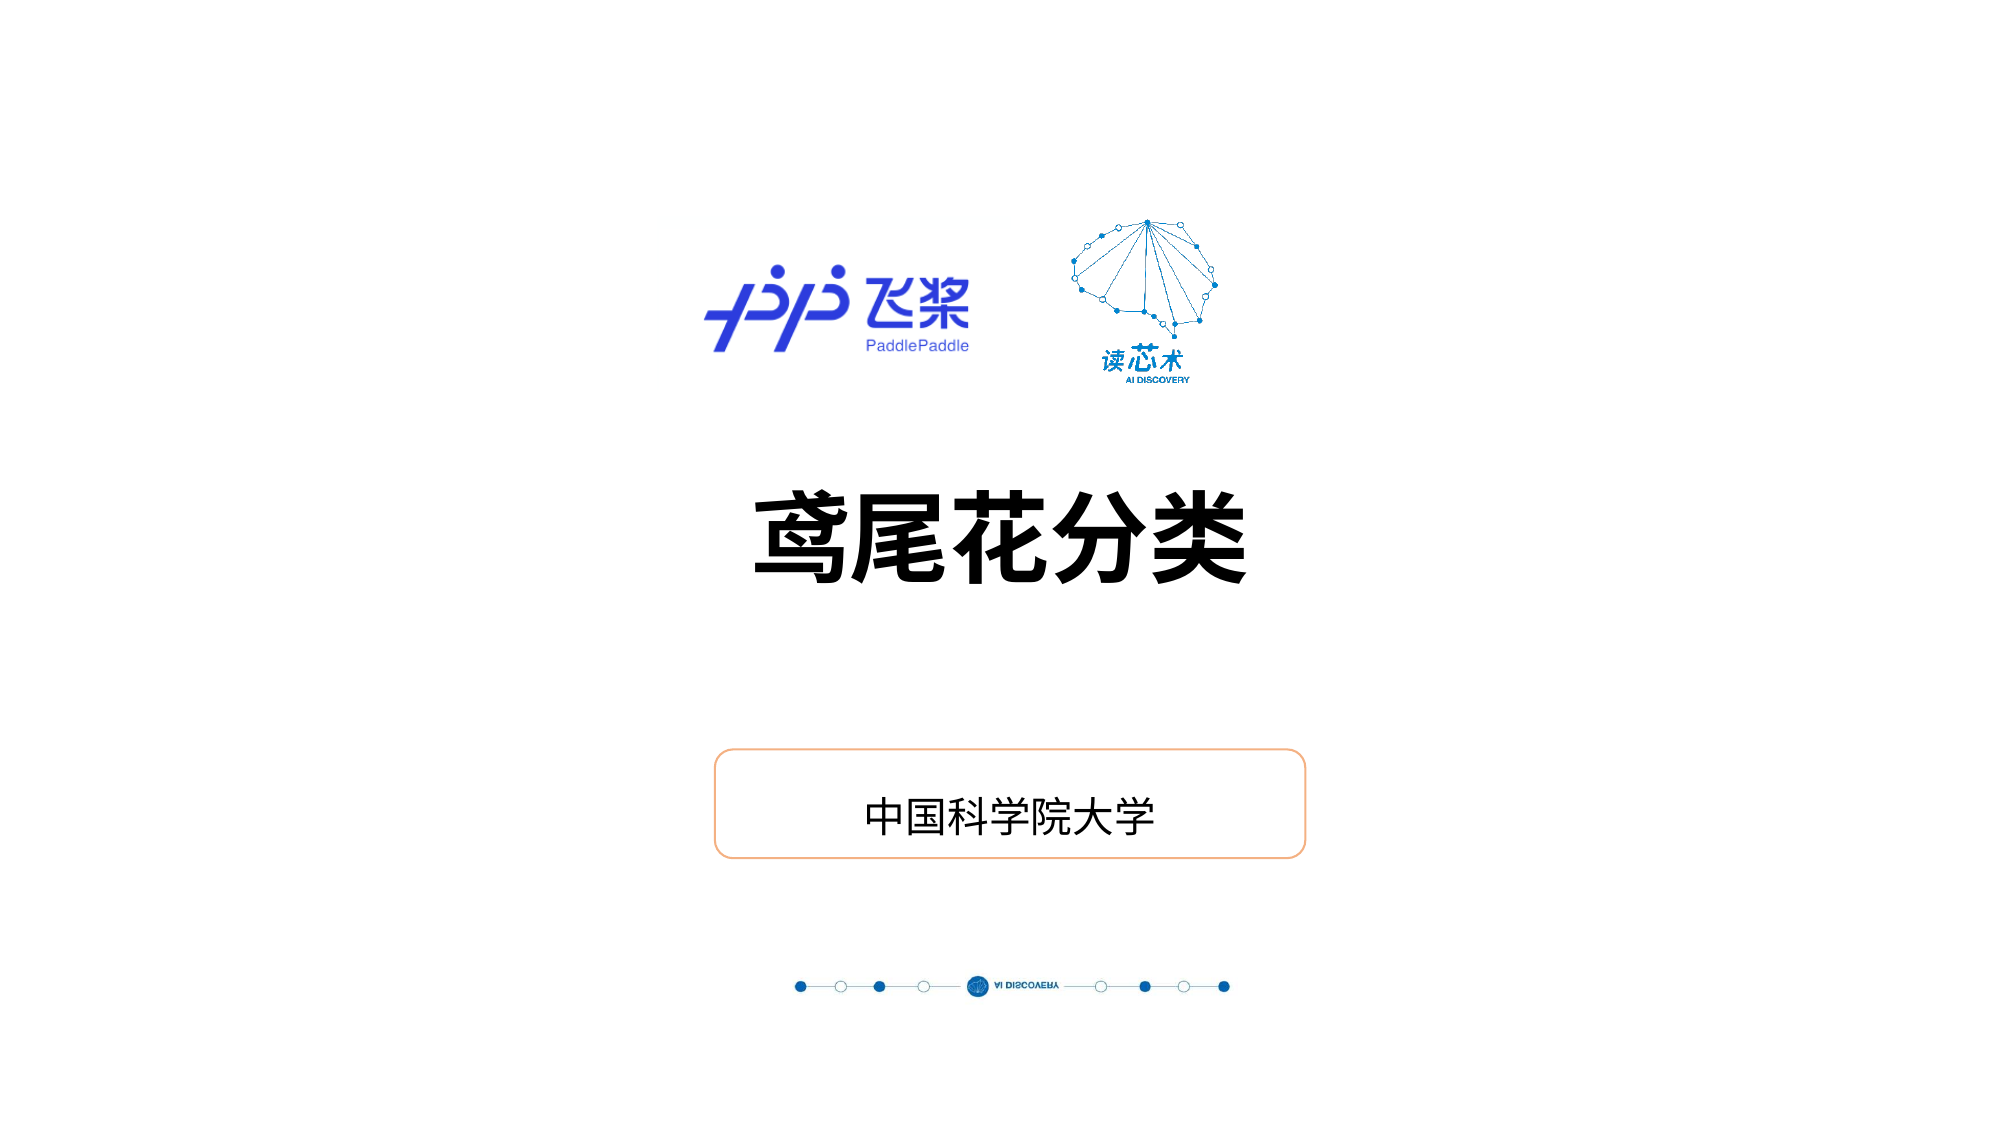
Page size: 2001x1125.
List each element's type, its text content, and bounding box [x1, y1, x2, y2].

picture [1047, 207, 1238, 398]
picture [657, 216, 1011, 390]
picture [783, 964, 1238, 1013]
text_box 鸢尾花分类 [0, 467, 2000, 603]
